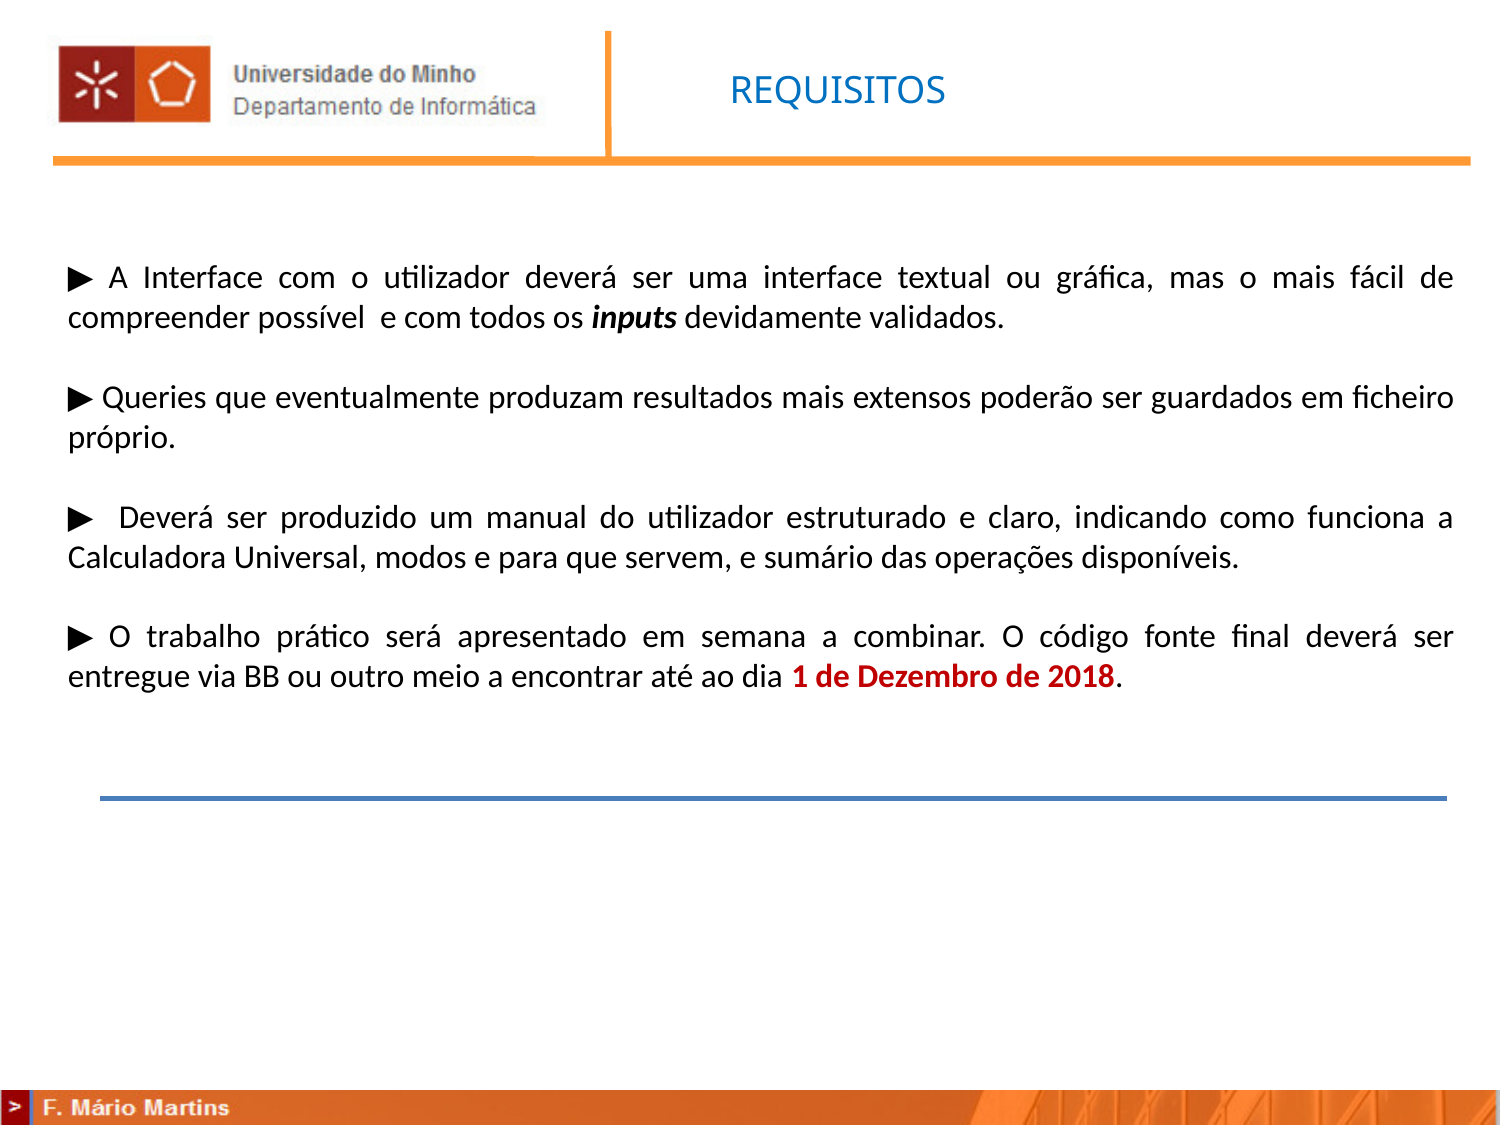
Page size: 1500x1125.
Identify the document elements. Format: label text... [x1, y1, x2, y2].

text_box [643, 54, 856, 120]
text_box ▶ A Interface com o utilizador deverá ser uma interface textual ou gráfica, mas o mais fácil de compreender possível e com todos os inputs devidamente validados. ▶ Queries que eventualmente produzam resultados mais extensos poderão ser guardados em ficheiro próprio. ▶ Deverá ser produzido um manual do utilizador estruturado e claro, indicando como funciona a Calculadora Universal, modos e para que servem, e sumário das operações disponíveis. ▶ O trabalho prático será apresentado em semana a combinar. O código fonte final deverá ser entregue via BB ou outro meio a encontrar até ao dia 1 de Dezembro de 2018. [53, 208, 1472, 702]
picture [46, 34, 587, 136]
text_box [856, 54, 1459, 120]
text_box REQUISITOS [714, 58, 1442, 119]
picture [0, 1090, 1500, 1125]
